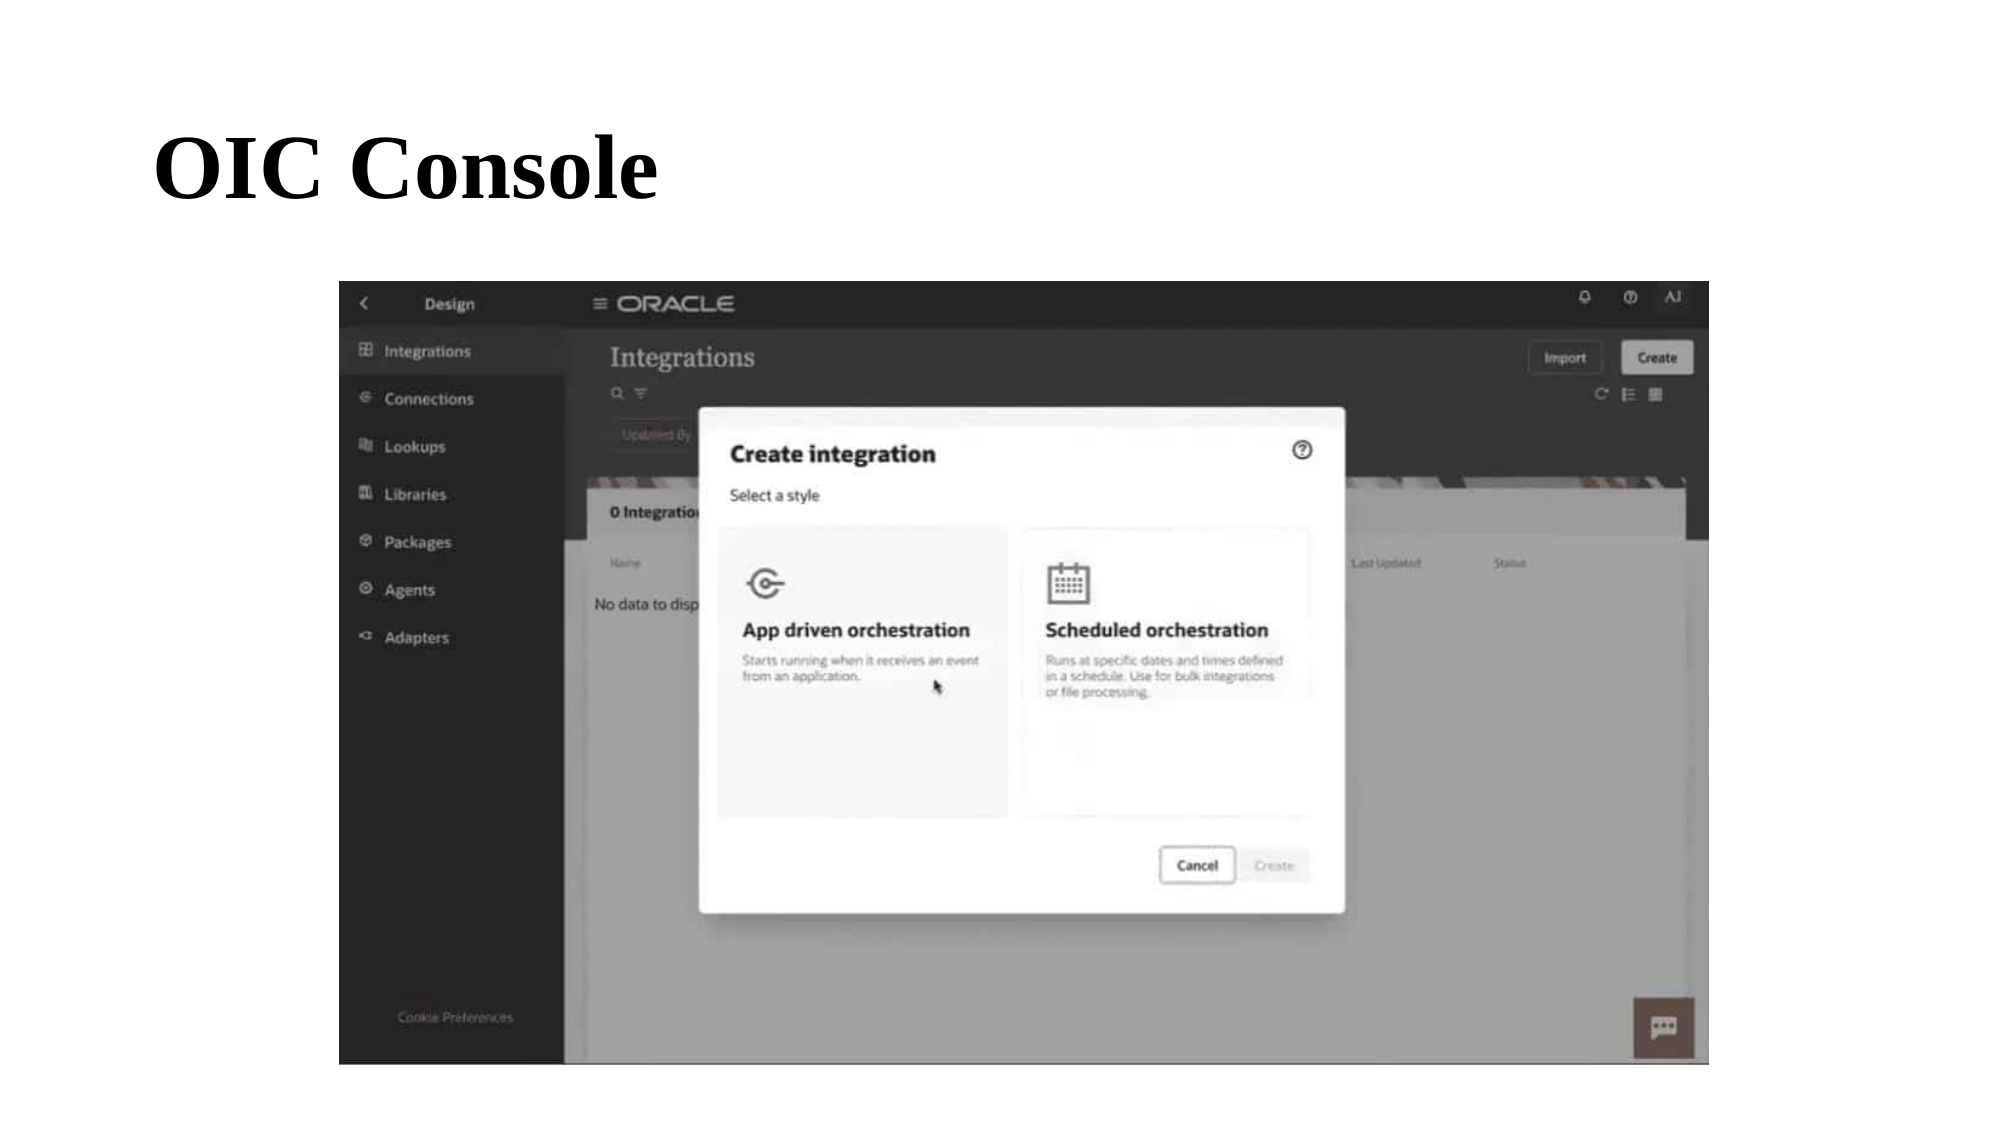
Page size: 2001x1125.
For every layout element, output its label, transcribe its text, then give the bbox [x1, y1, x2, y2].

title OIC Console [137, 59, 1863, 278]
picture [339, 281, 1709, 1066]
